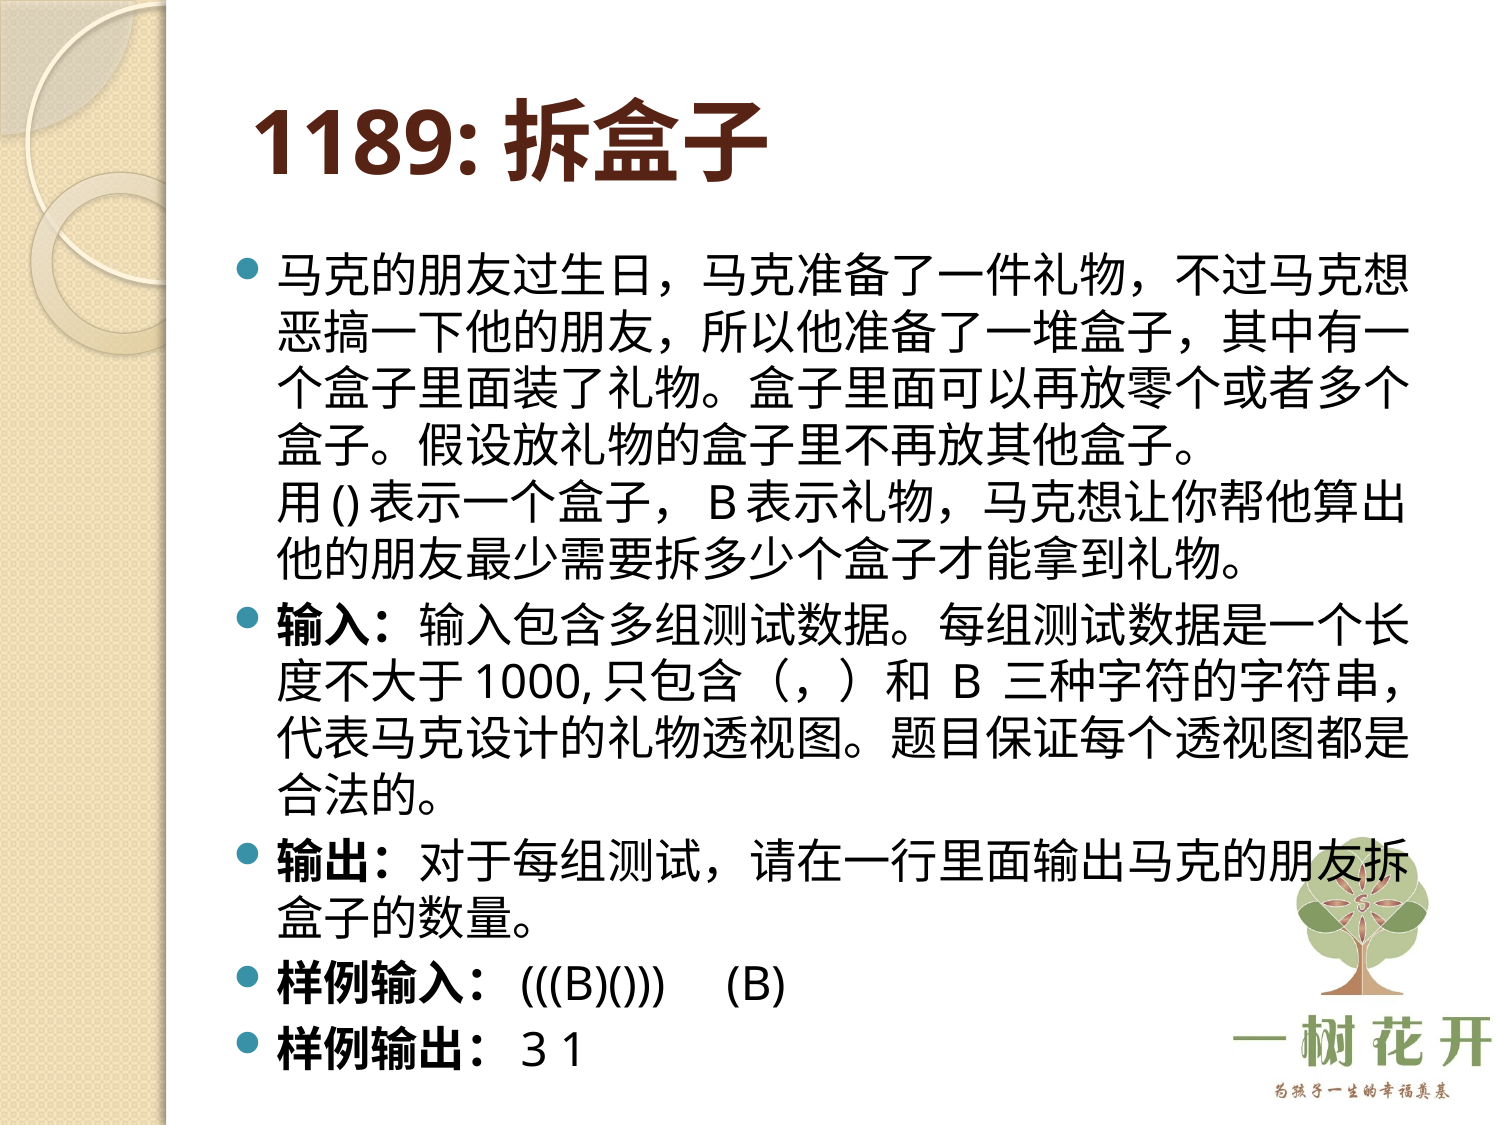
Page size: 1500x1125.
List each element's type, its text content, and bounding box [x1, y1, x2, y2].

list 马克的朋友过生日，马克准备了一件礼物，不过马克想恶搞一下他的朋友，所以他准备了一堆盒子，其中有一个盒子里面装了礼物。盒子里面可以再放零个或者多个盒子。假设放礼物的盒子里不再放其他盒子。 用()表示一个盒子，B表示礼物，马克想让你帮他算出他的朋友最少需要拆多少个盒子才能拿到礼物。 输入：输入包含多组测试数据。每组测试数据是一个长度不大于1000,只包含（，）和 B 三种字符的字符串，代表马克设计的礼物透视图。题目保证每个透视图都是合法的。 输出：对于每组测试，请在一行里面输出马克的朋友拆盒子的数量。 样例输入：(((B)())) (B) 样例输出：3 1 [206, 237, 1466, 1094]
title 1189:拆盒子 [235, 45, 1466, 233]
picture [1223, 826, 1500, 1125]
